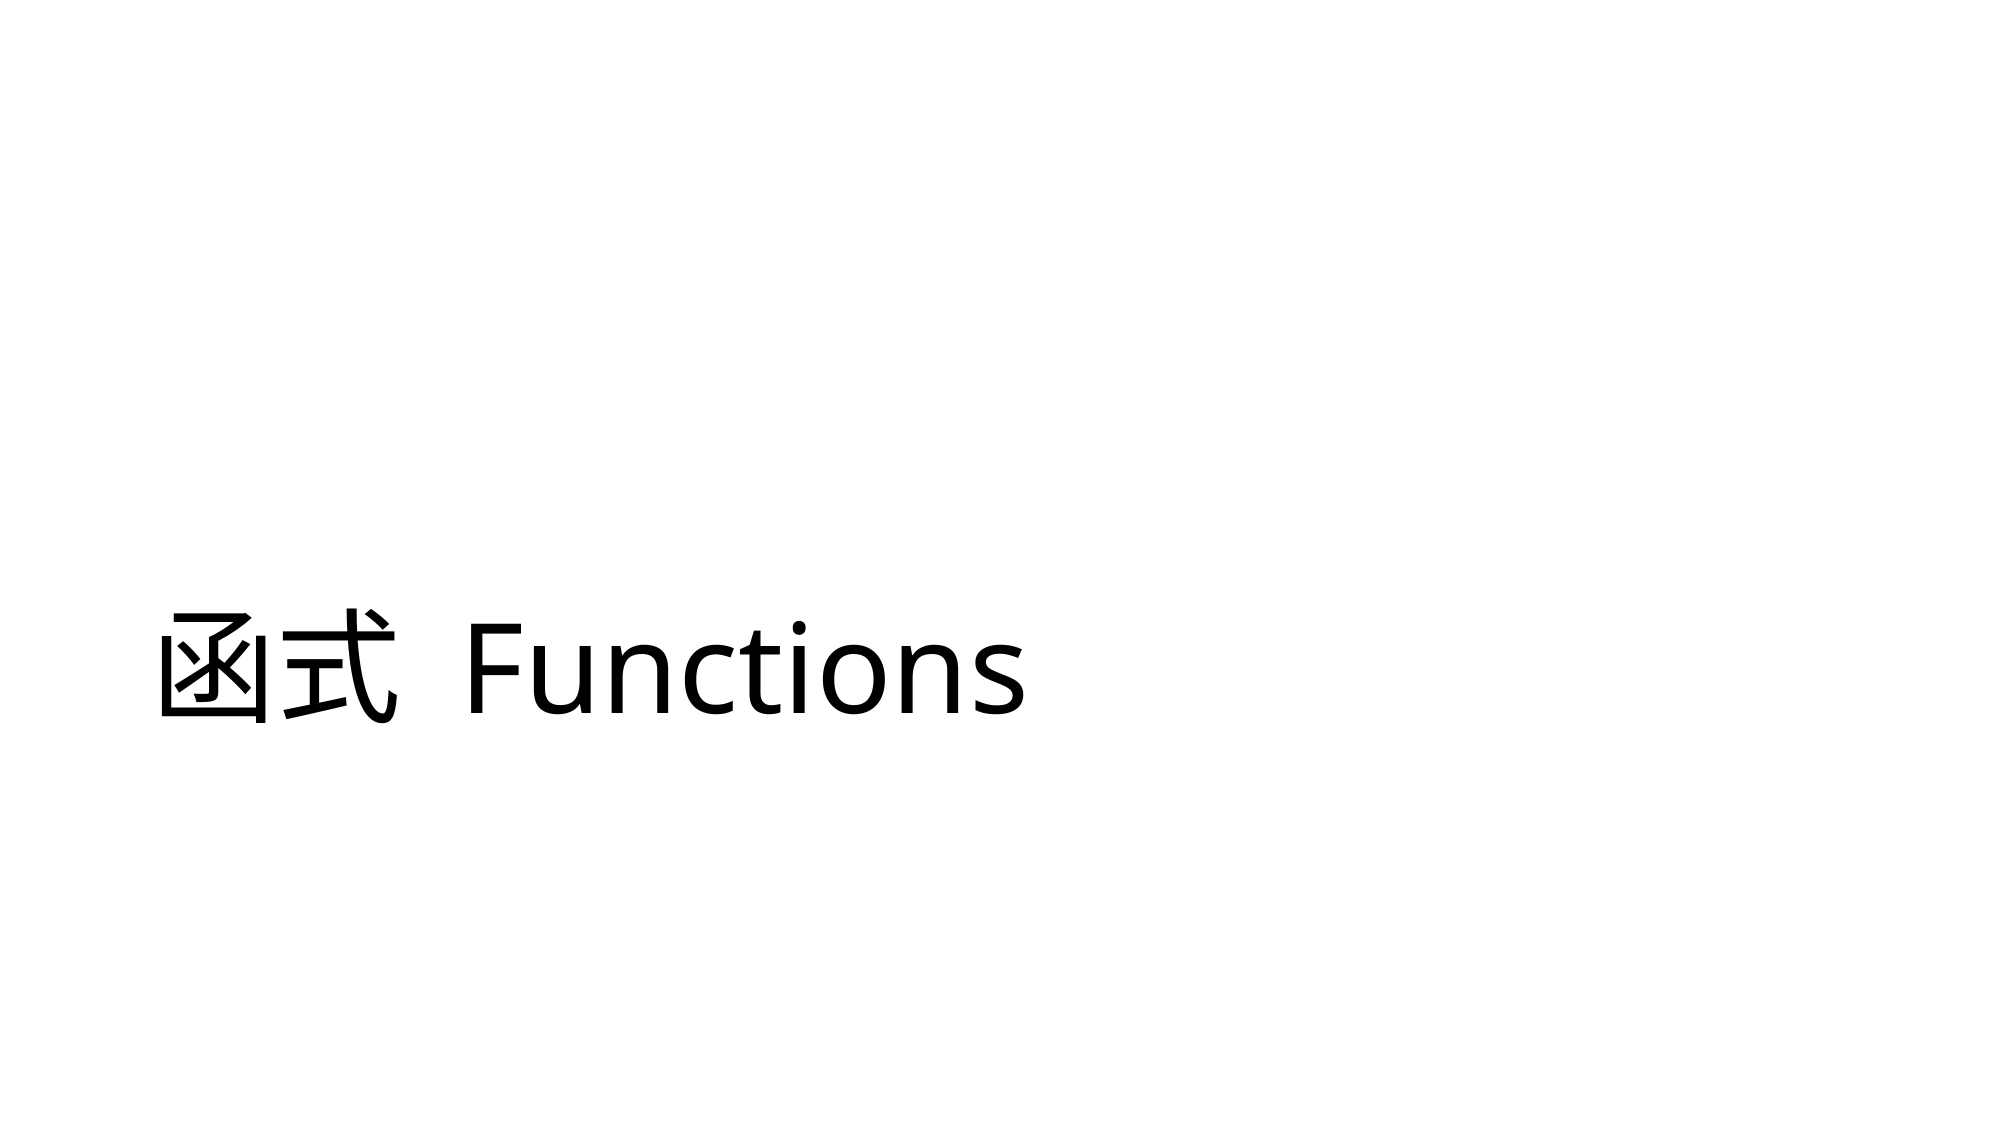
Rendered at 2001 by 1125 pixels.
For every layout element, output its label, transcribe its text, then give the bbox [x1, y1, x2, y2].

title 函式 Functions [136, 280, 1862, 749]
